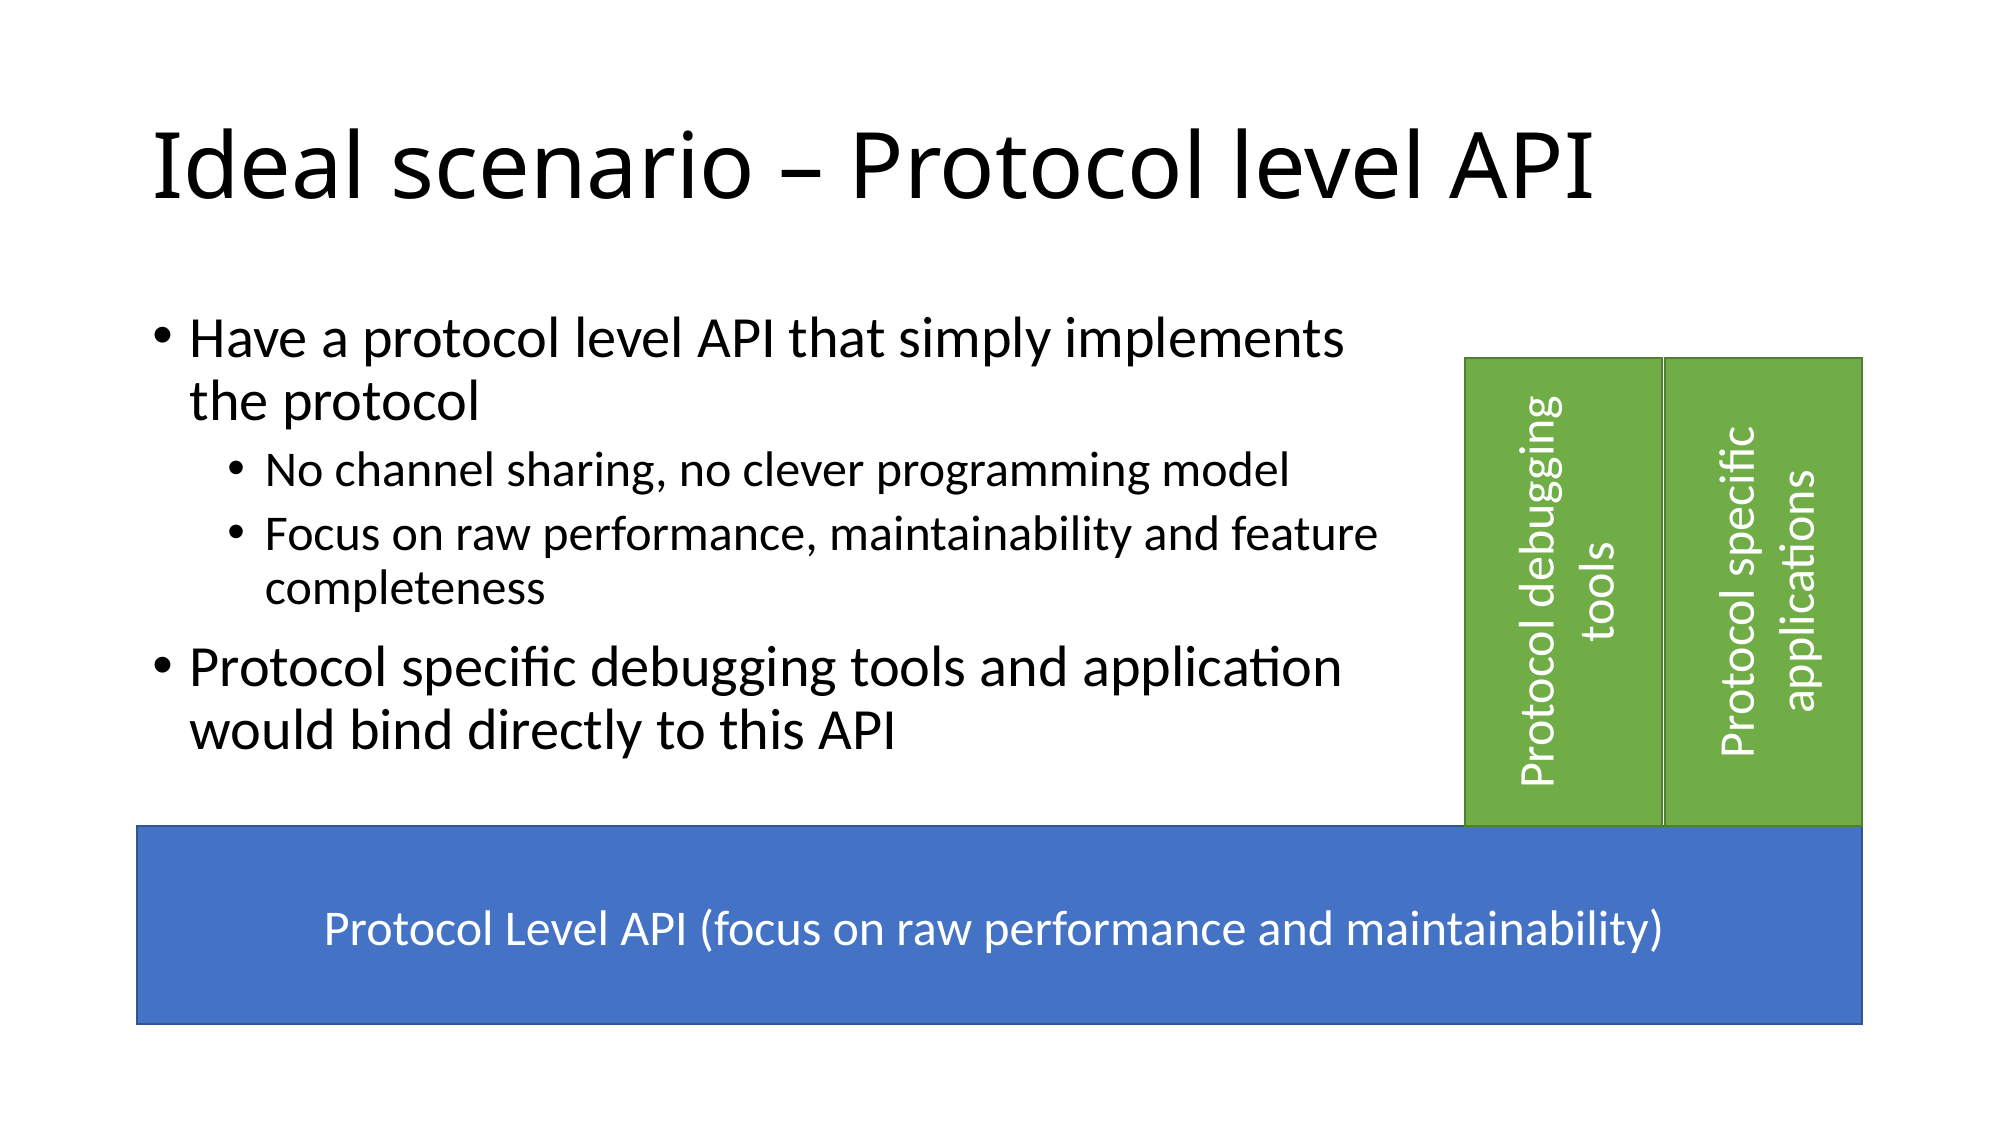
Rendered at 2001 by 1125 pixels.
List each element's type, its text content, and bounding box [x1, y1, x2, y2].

text_box Protocol specific applications [1664, 357, 1863, 827]
list Have a protocol level API that simply implements the protocol No channel sharing, no clever programming model Focus on raw performance, maintainability and feature completeness Protocol specific debugging tools and application would bind directly to this API [137, 299, 1420, 801]
title Ideal scenario – Protocol level API [137, 59, 1863, 278]
text_box Protocol debugging tools [1464, 357, 1663, 827]
text_box Protocol Level API (focus on raw performance and maintainability) [136, 825, 1863, 1025]
